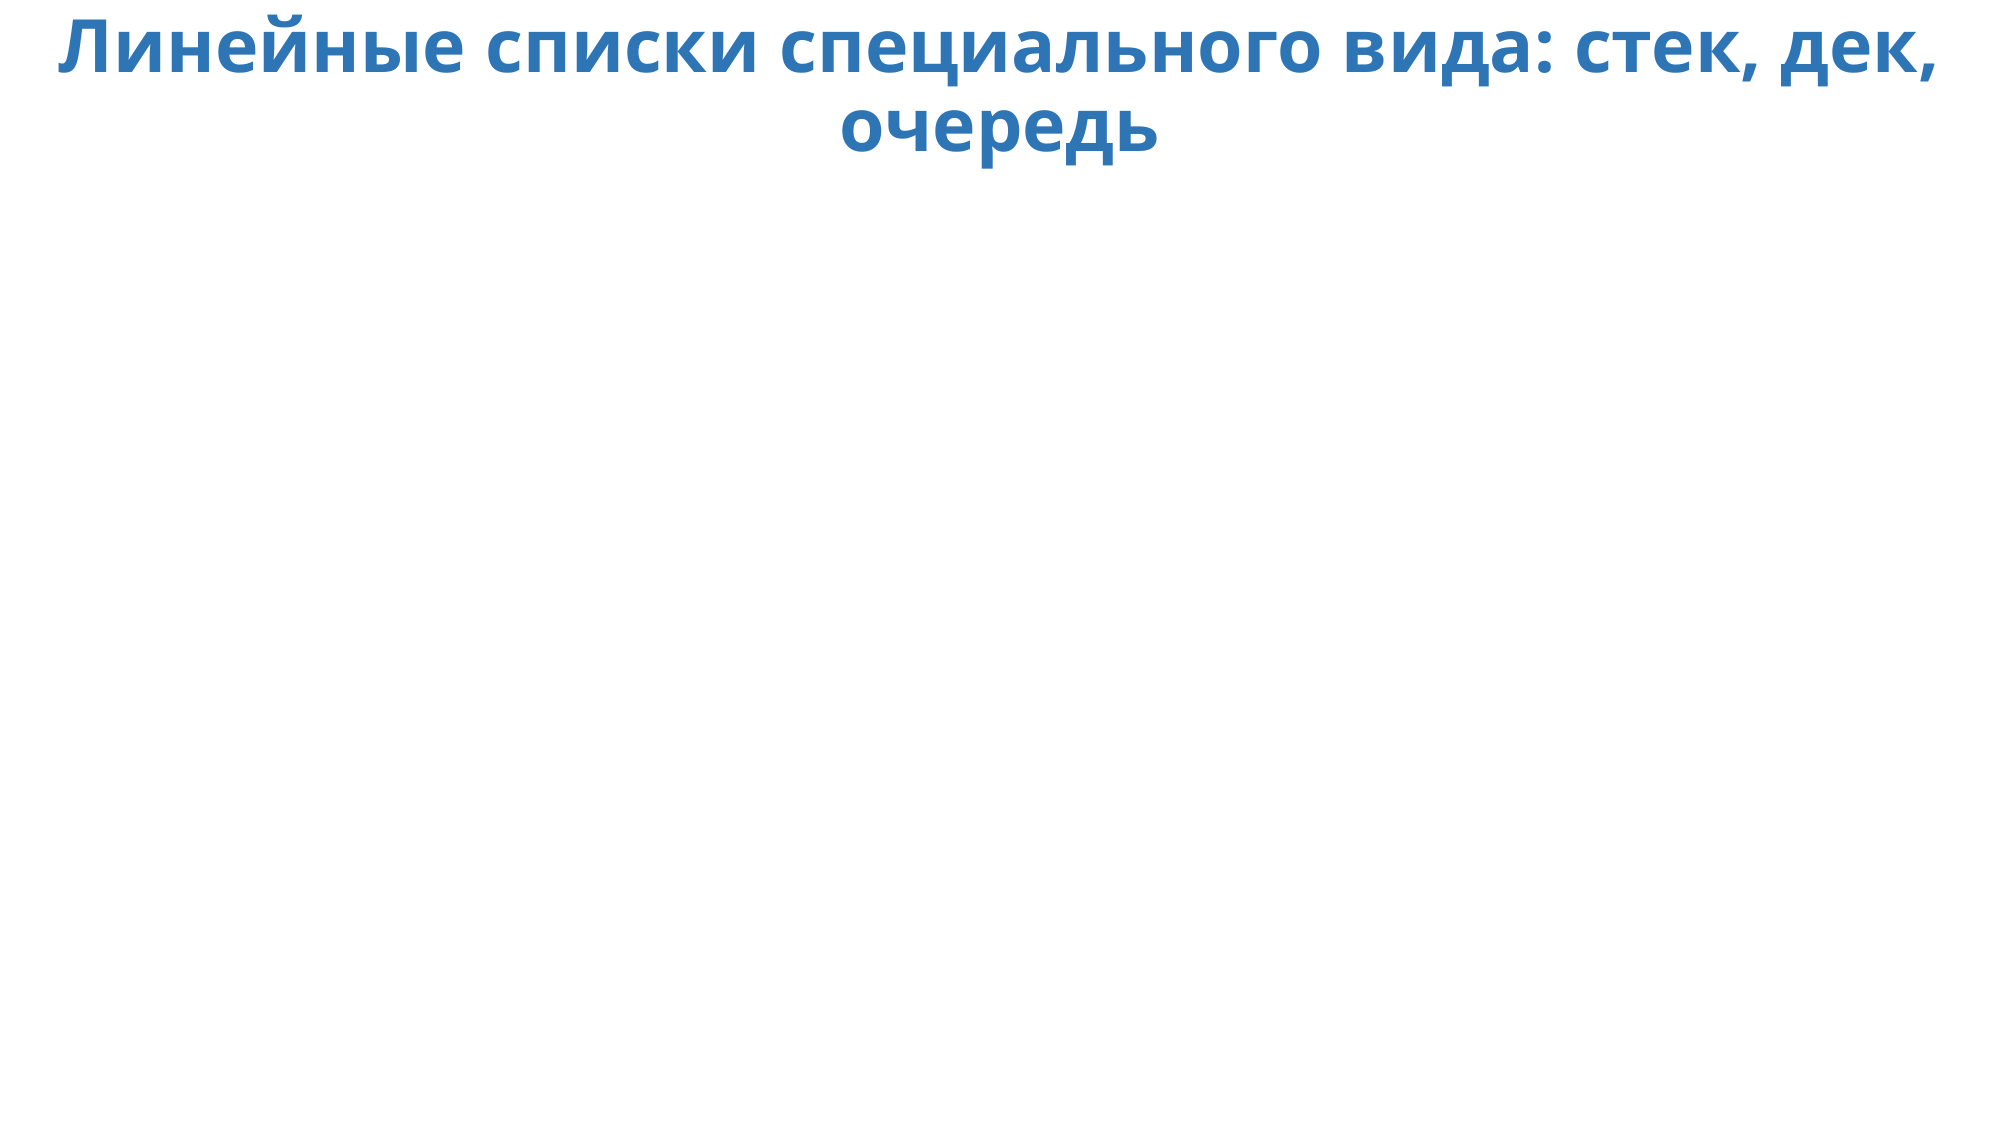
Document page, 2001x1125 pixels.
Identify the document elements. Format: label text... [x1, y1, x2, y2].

text_box Линейные списки специального вида: стек, дек, очередь [0, 0, 2000, 175]
